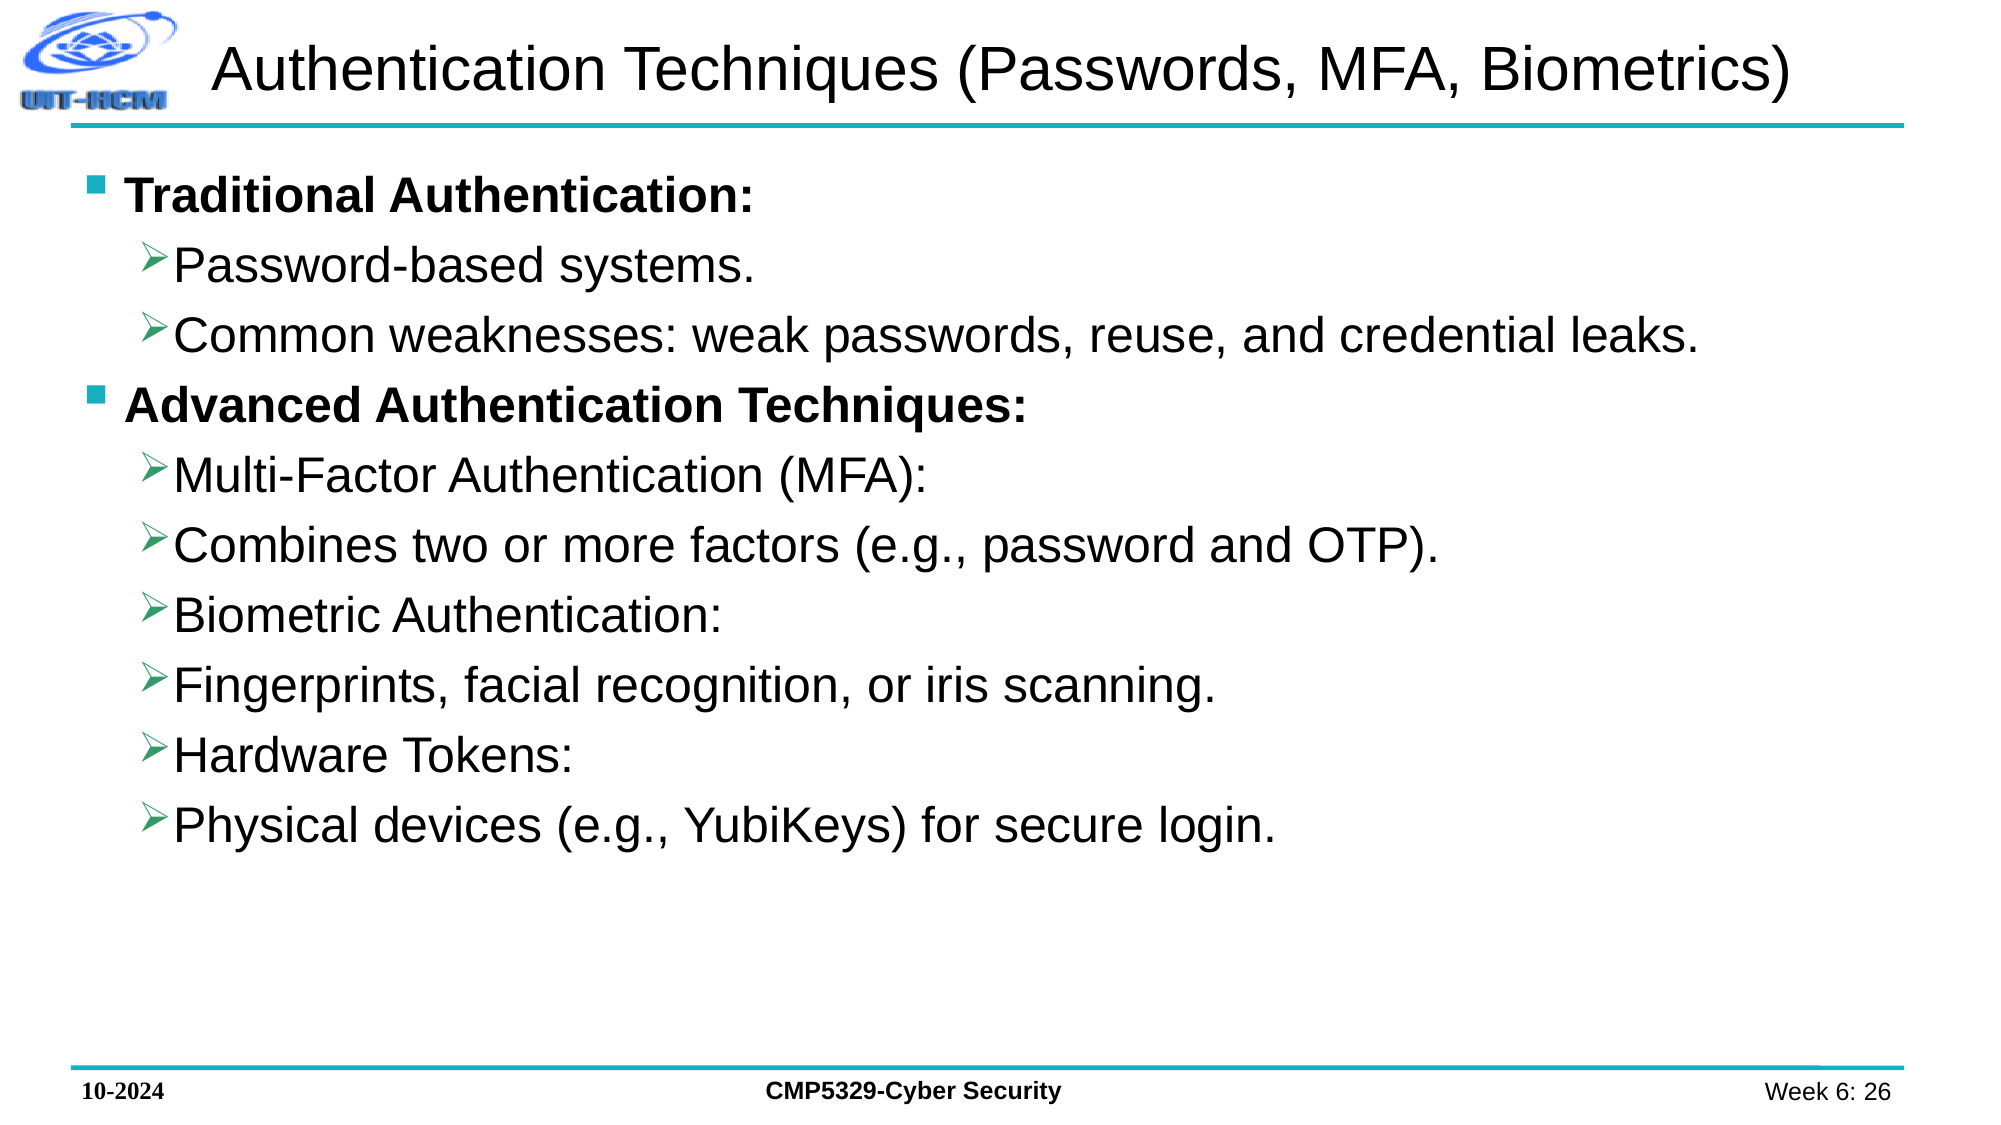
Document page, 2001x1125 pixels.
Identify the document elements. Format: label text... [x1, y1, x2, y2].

list Traditional Authentication: Password-based systems. Common weaknesses: weak passwords, reuse, and credential leaks. Advanced Authentication Techniques: Multi-Factor Authentication (MFA): Combines two or more factors (e.g., password and OTP). Biometric Authentication: Fingerprints, facial recognition, or iris scanning. Hardware Tokens: Physical devices (e.g., YubiKeys) for secure login. [66, 155, 1767, 970]
picture [1, 0, 196, 120]
title Authentication Techniques (Passwords, MFA, Biometrics) [196, 0, 1897, 130]
